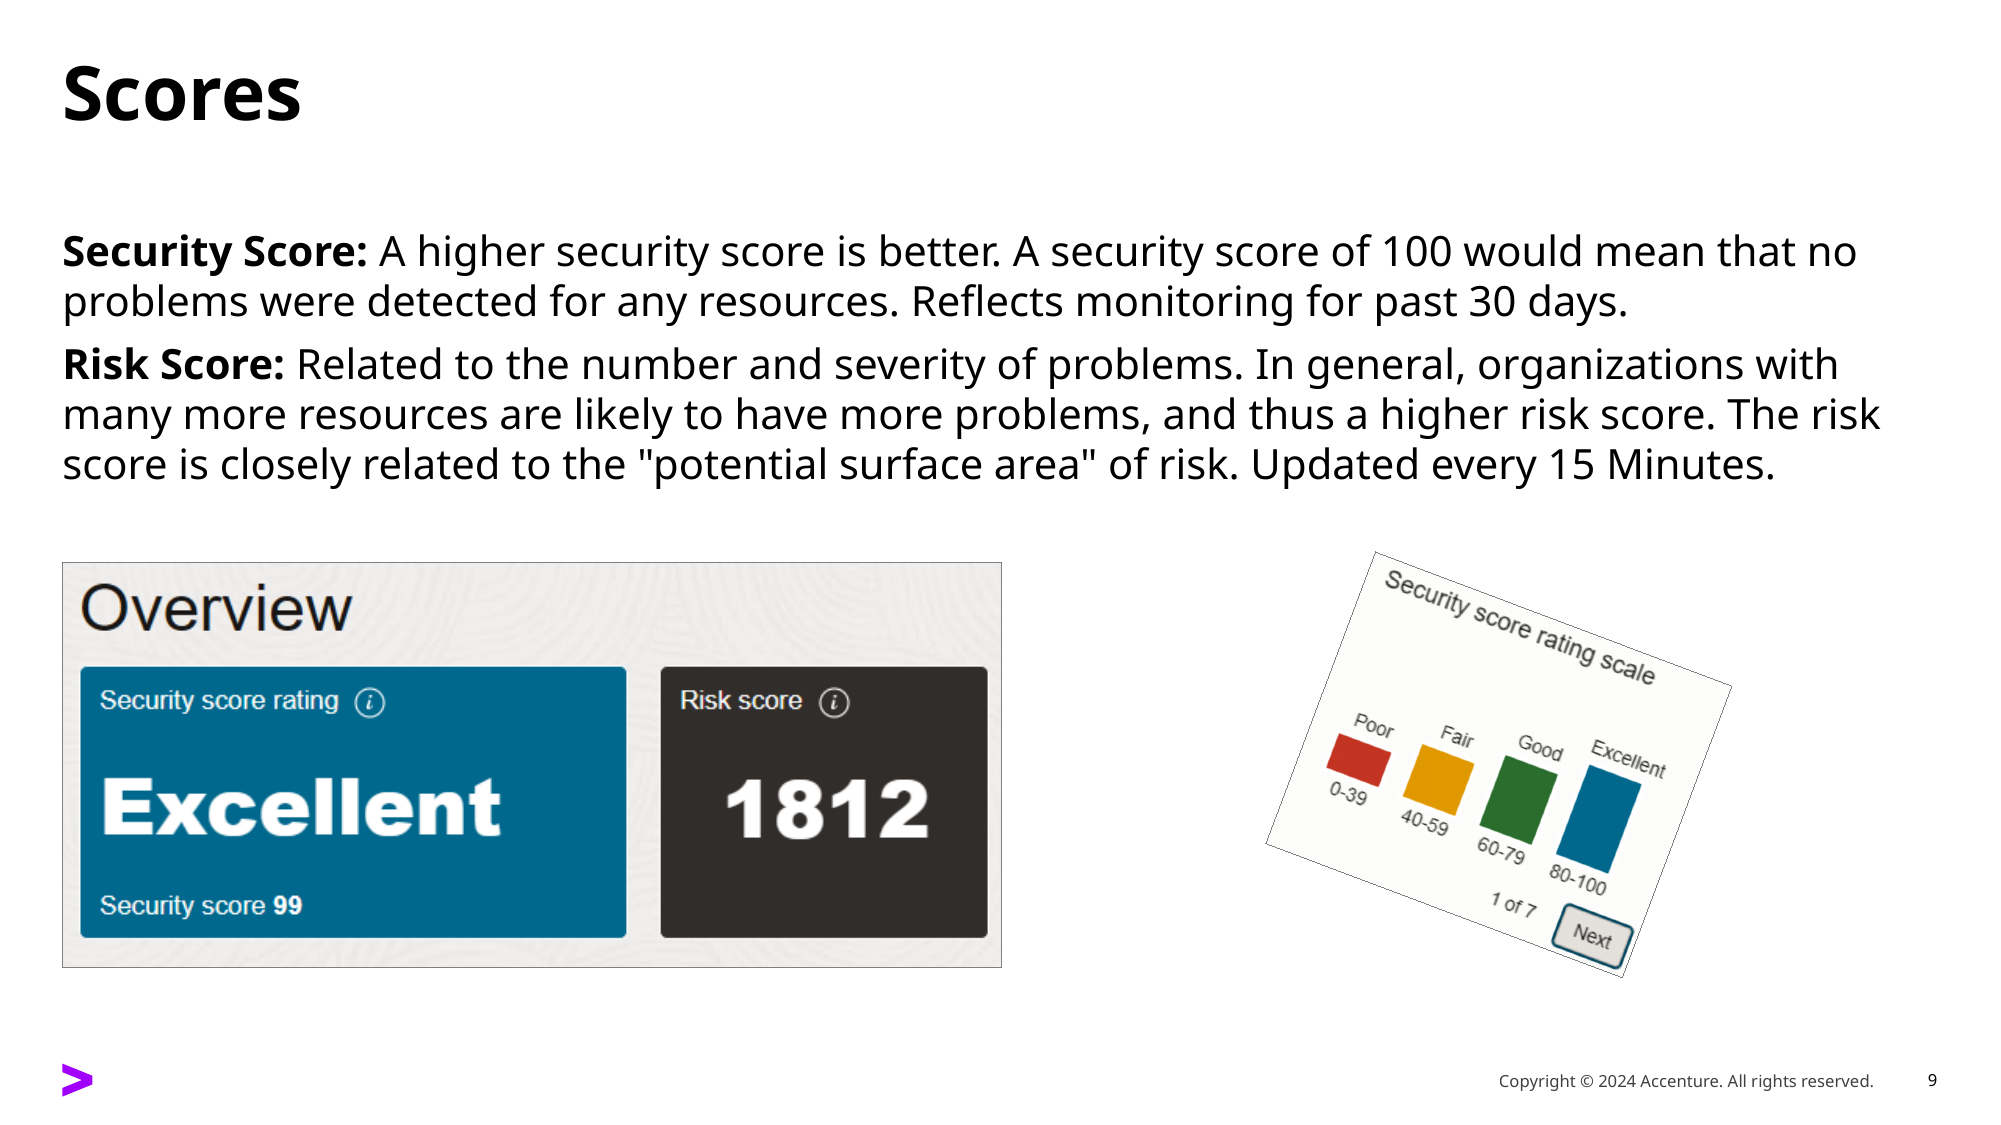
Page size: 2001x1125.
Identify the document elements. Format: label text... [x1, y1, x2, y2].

slide_number 9 [1883, 1064, 1938, 1098]
picture [1267, 553, 1731, 977]
picture [62, 562, 1002, 968]
list Security Score: A higher security score is better. A security score of 100 would mean that no problems were detected for any resources. Reflects monitoring for past 30 days. Risk Score: Related to the number and severity of problems. In general, organizations with many more resources are likely to have more problems, and thus a higher risk score. The risk score is closely related to the "potential surface area" of risk. Updated every 15 Minutes. [62, 224, 1938, 1036]
title Scores [62, 62, 1938, 224]
footer Copyright © 2024 Accenture. All rights reserved. [1200, 1064, 1875, 1097]
